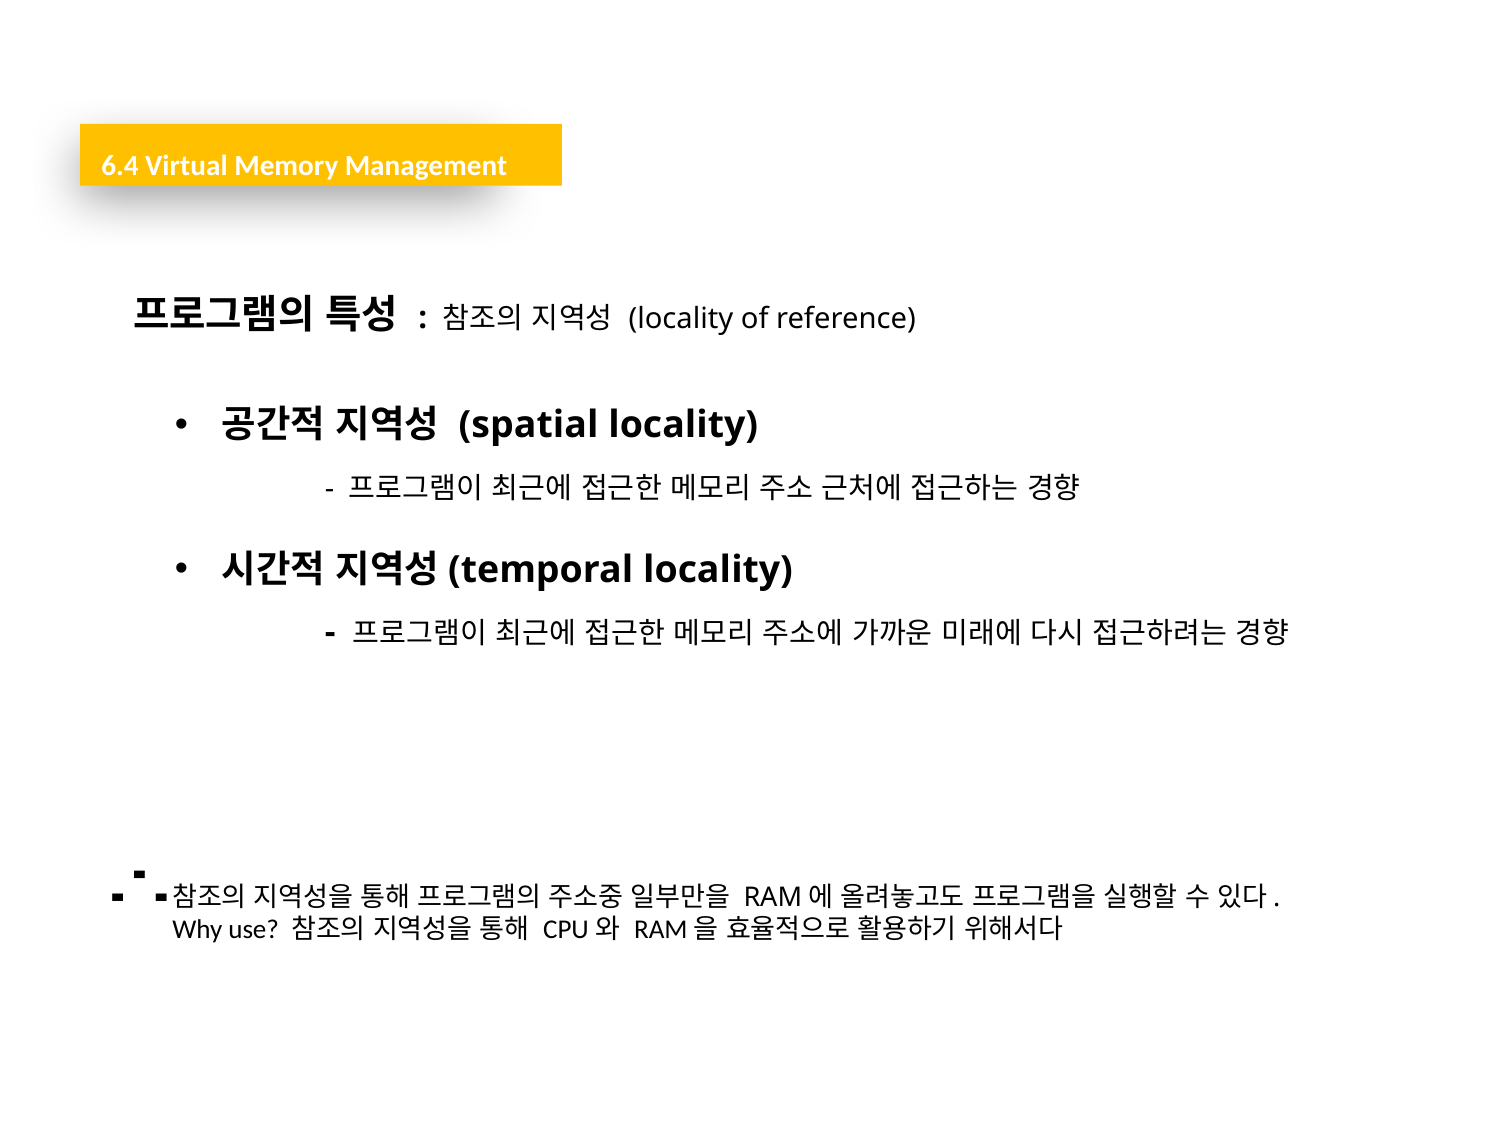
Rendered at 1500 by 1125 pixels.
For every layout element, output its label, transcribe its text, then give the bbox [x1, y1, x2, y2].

text_box 참조의 지역성을 통해 프로그램의 주소중 일부만을 RAM에 올려놓고도 프로그램을 실행할 수 있다. Why use? 참조의 지역성을 통해 CPU와 RAM을 효율적으로 활용하기 위해서다 [157, 855, 1410, 952]
text_box 6.4 Virtual Memory Management [79, 123, 563, 187]
text_box 공간적 지역성 (spatial locality) - 프로그램이 최근에 접근한 메모리 주소 근처에 접근하는 경향 시간적 지역성(temporal locality) - 프로그램이 최근에 접근한 메모리 주소에 가까운 미래에 다시 접근하려는 경향 [160, 370, 1386, 658]
text_box 프로그램의 특성 : 참조의 지역성 (locality of reference) [118, 281, 1064, 344]
